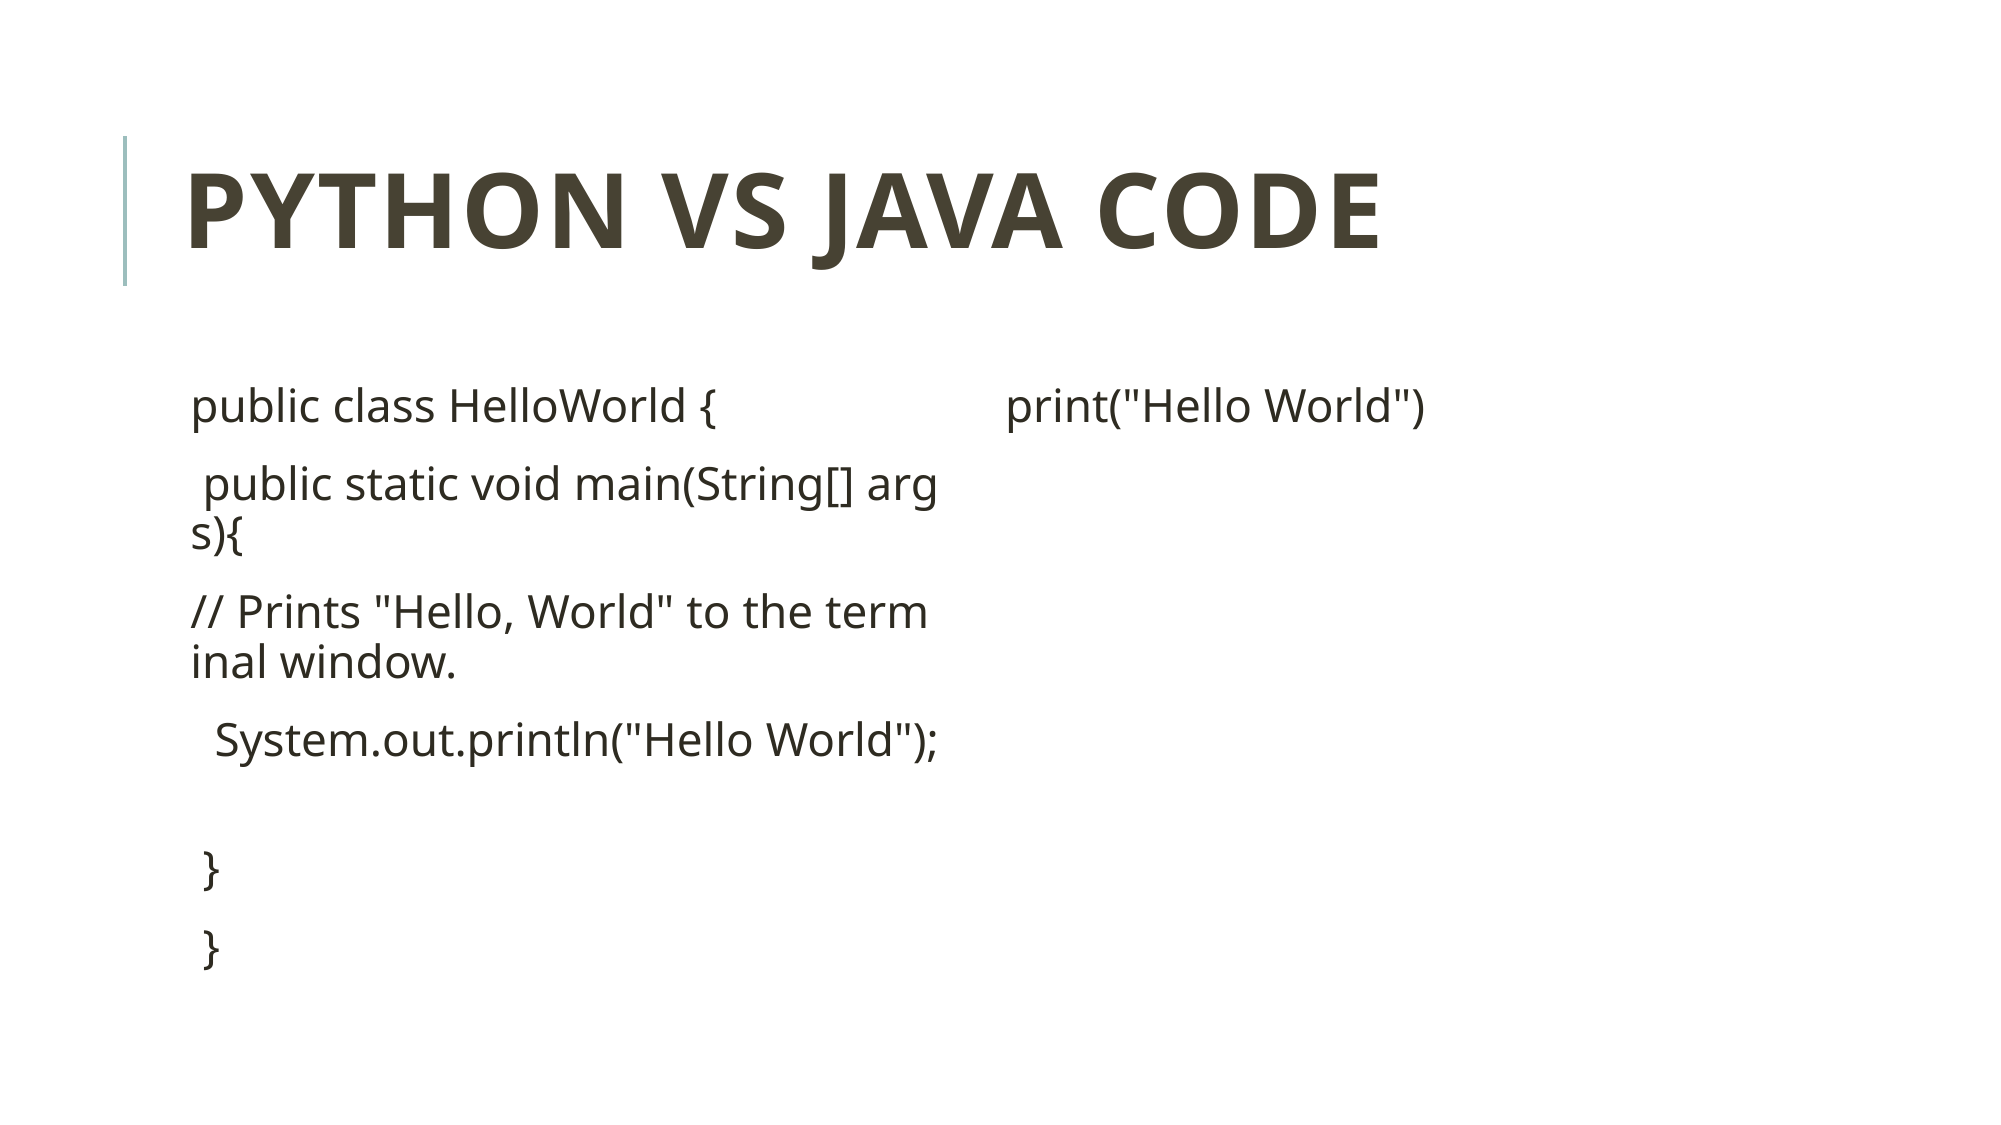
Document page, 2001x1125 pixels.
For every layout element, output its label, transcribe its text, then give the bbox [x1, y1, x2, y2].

title Python vs java code [168, 96, 1763, 342]
list print("Hello World") [982, 375, 1763, 1035]
list public class HelloWorld { public static void main(String[] args){ // Prints "Hello, World" to the terminal window. System.out.println("Hello World"); } } [168, 375, 948, 1035]
